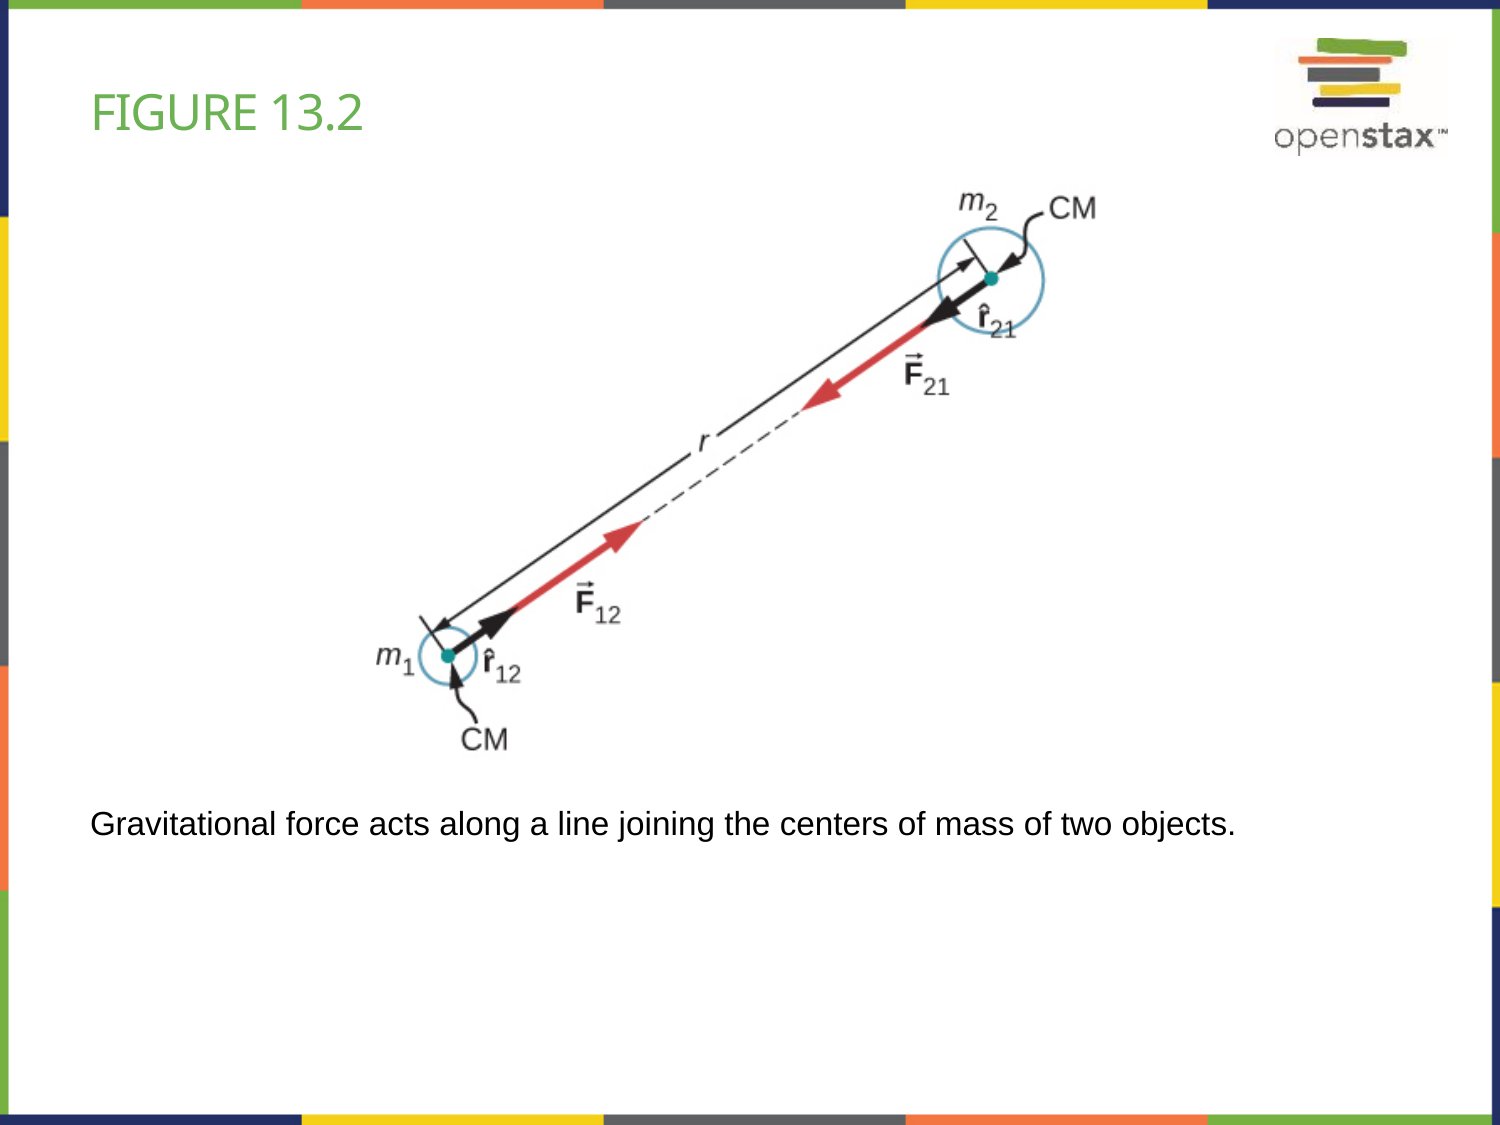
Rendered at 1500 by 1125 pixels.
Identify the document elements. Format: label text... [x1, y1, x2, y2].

picture [0, 0, 1500, 1125]
list Gravitational force acts along a line joining the centers of mass of two objects. [75, 794, 1398, 986]
title Figure 13.2 [75, 39, 1274, 148]
